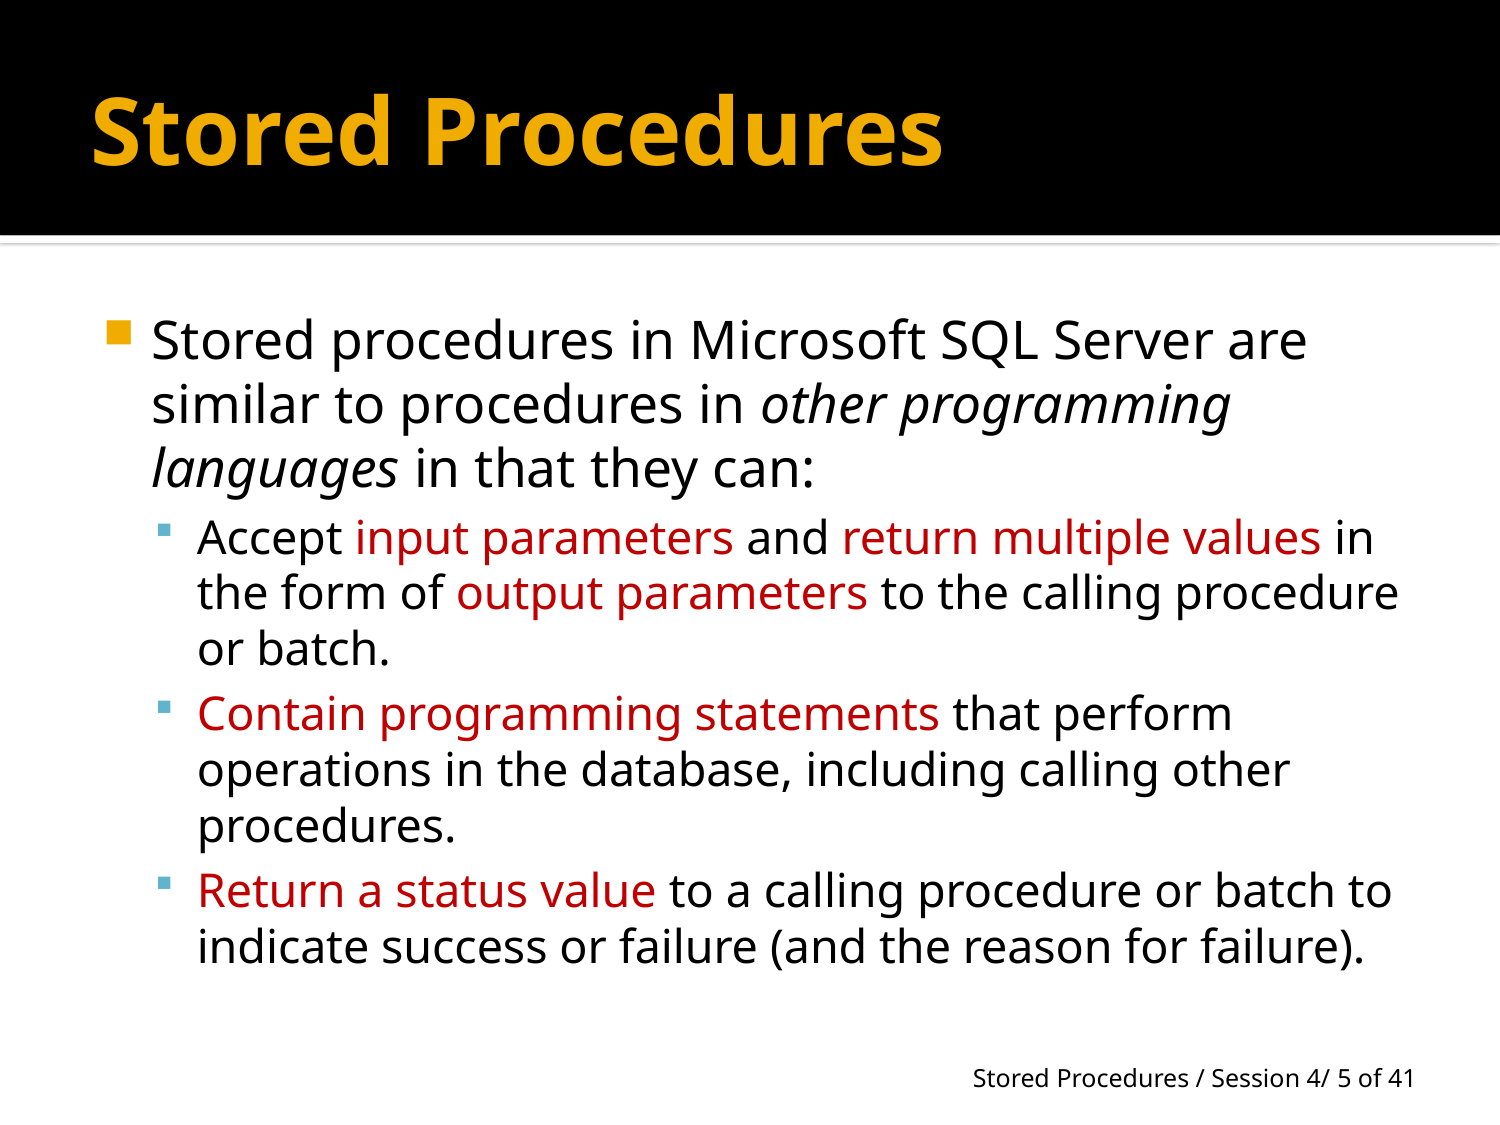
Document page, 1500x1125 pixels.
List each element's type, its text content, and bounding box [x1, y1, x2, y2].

list Stored procedures in Microsoft SQL Server are similar to procedures in other programming languages in that they can: Accept input parameters and return multiple values in the form of output parameters to the calling procedure or batch. Contain programming statements that perform operations in the database, including calling other procedures. Return a status value to a calling procedure or batch to indicate success or failure (and the reason for failure). [75, 291, 1425, 1050]
title Stored Procedures [75, 25, 1425, 231]
